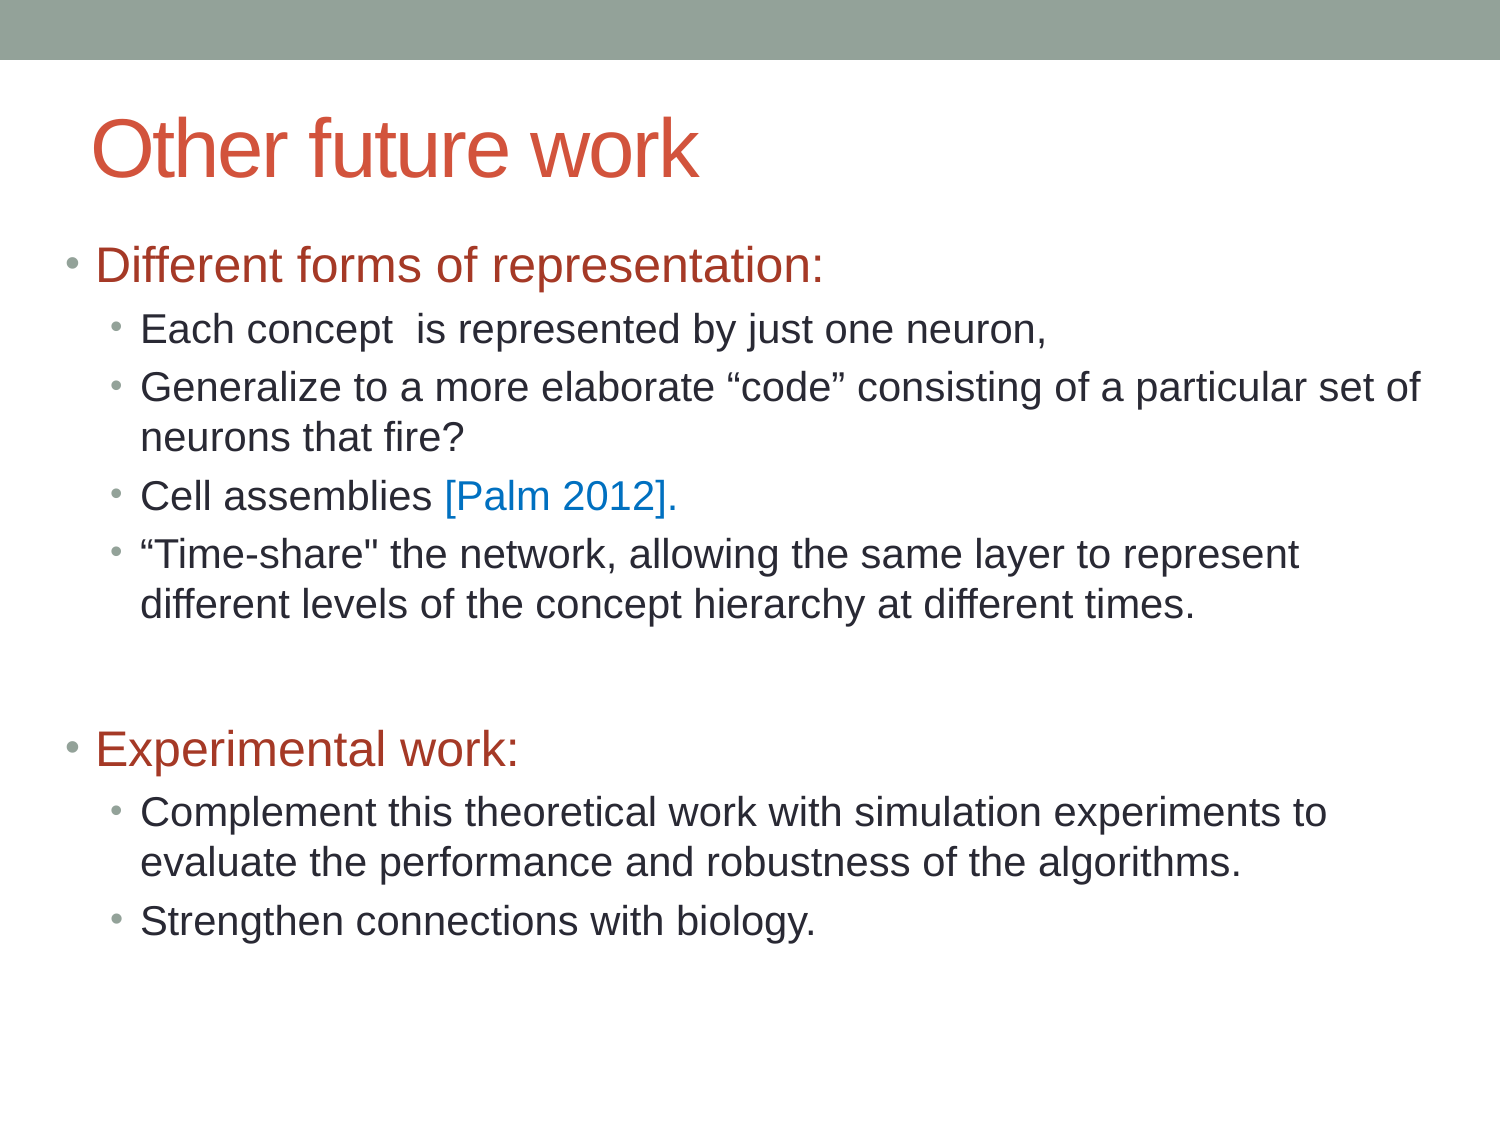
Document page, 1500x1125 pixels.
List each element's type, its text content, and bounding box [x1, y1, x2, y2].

title Other future work [75, 62, 1425, 226]
